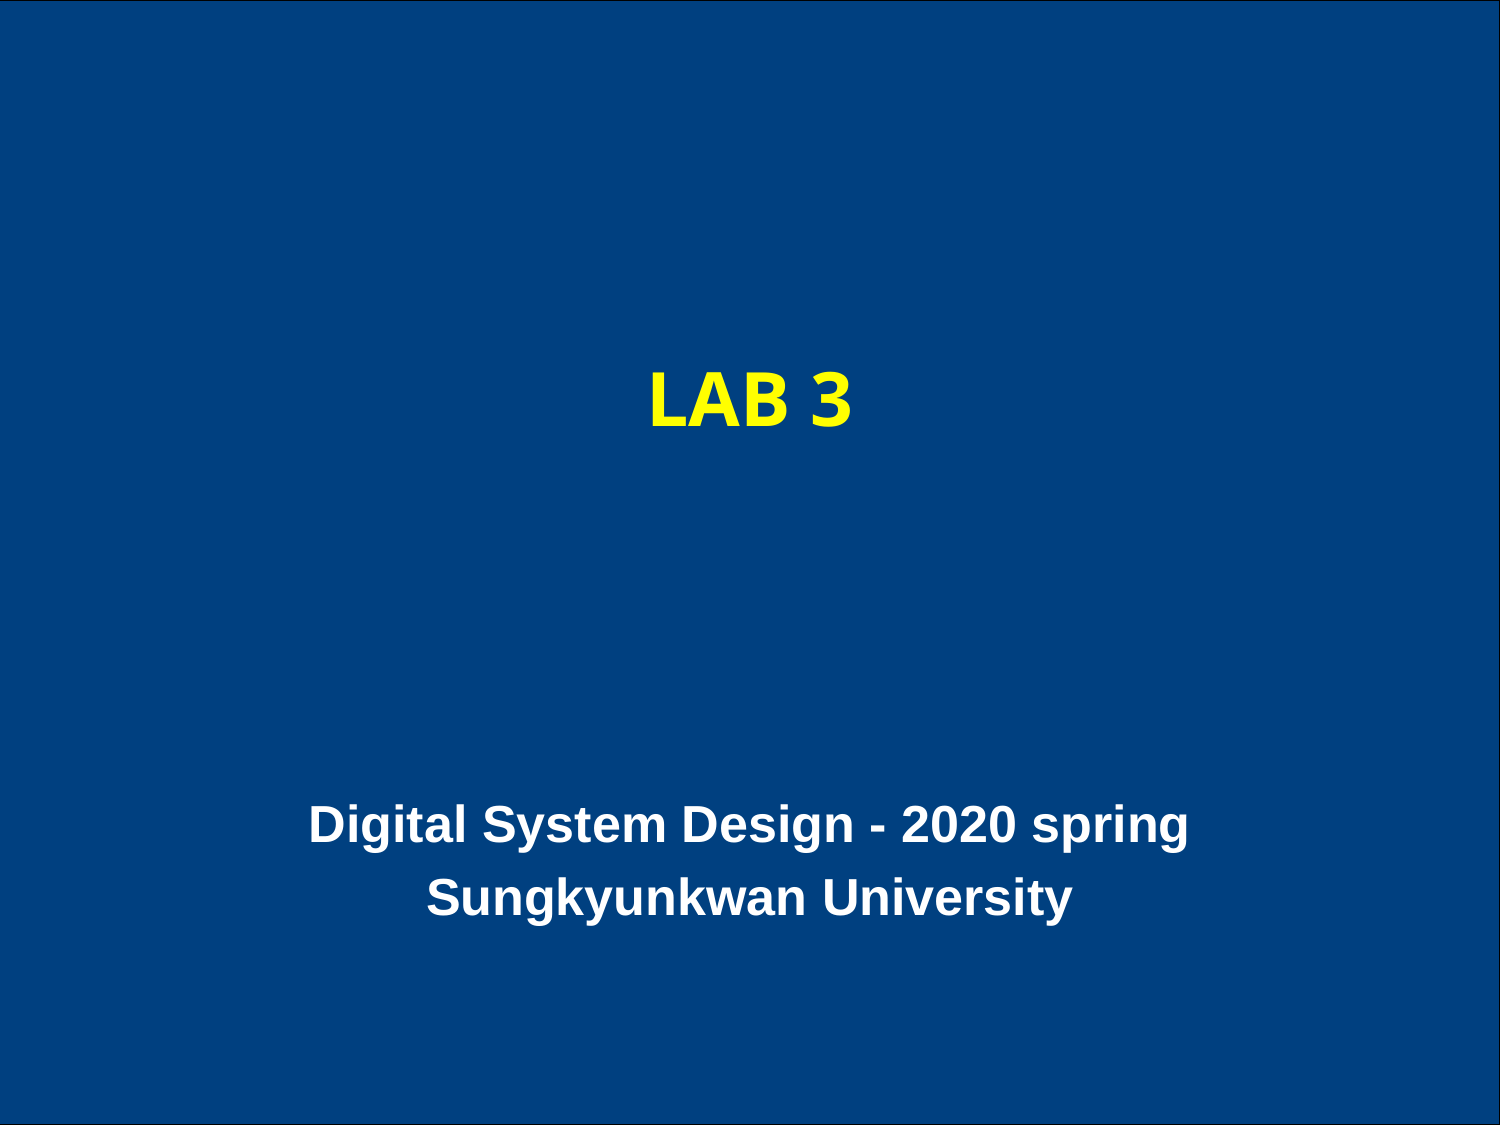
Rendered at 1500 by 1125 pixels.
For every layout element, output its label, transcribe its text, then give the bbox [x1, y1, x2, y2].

title LAB 3 [187, 299, 1313, 493]
subtitle Digital System Design - 2020 spring Sungkyunkwan University [225, 637, 1275, 1025]
